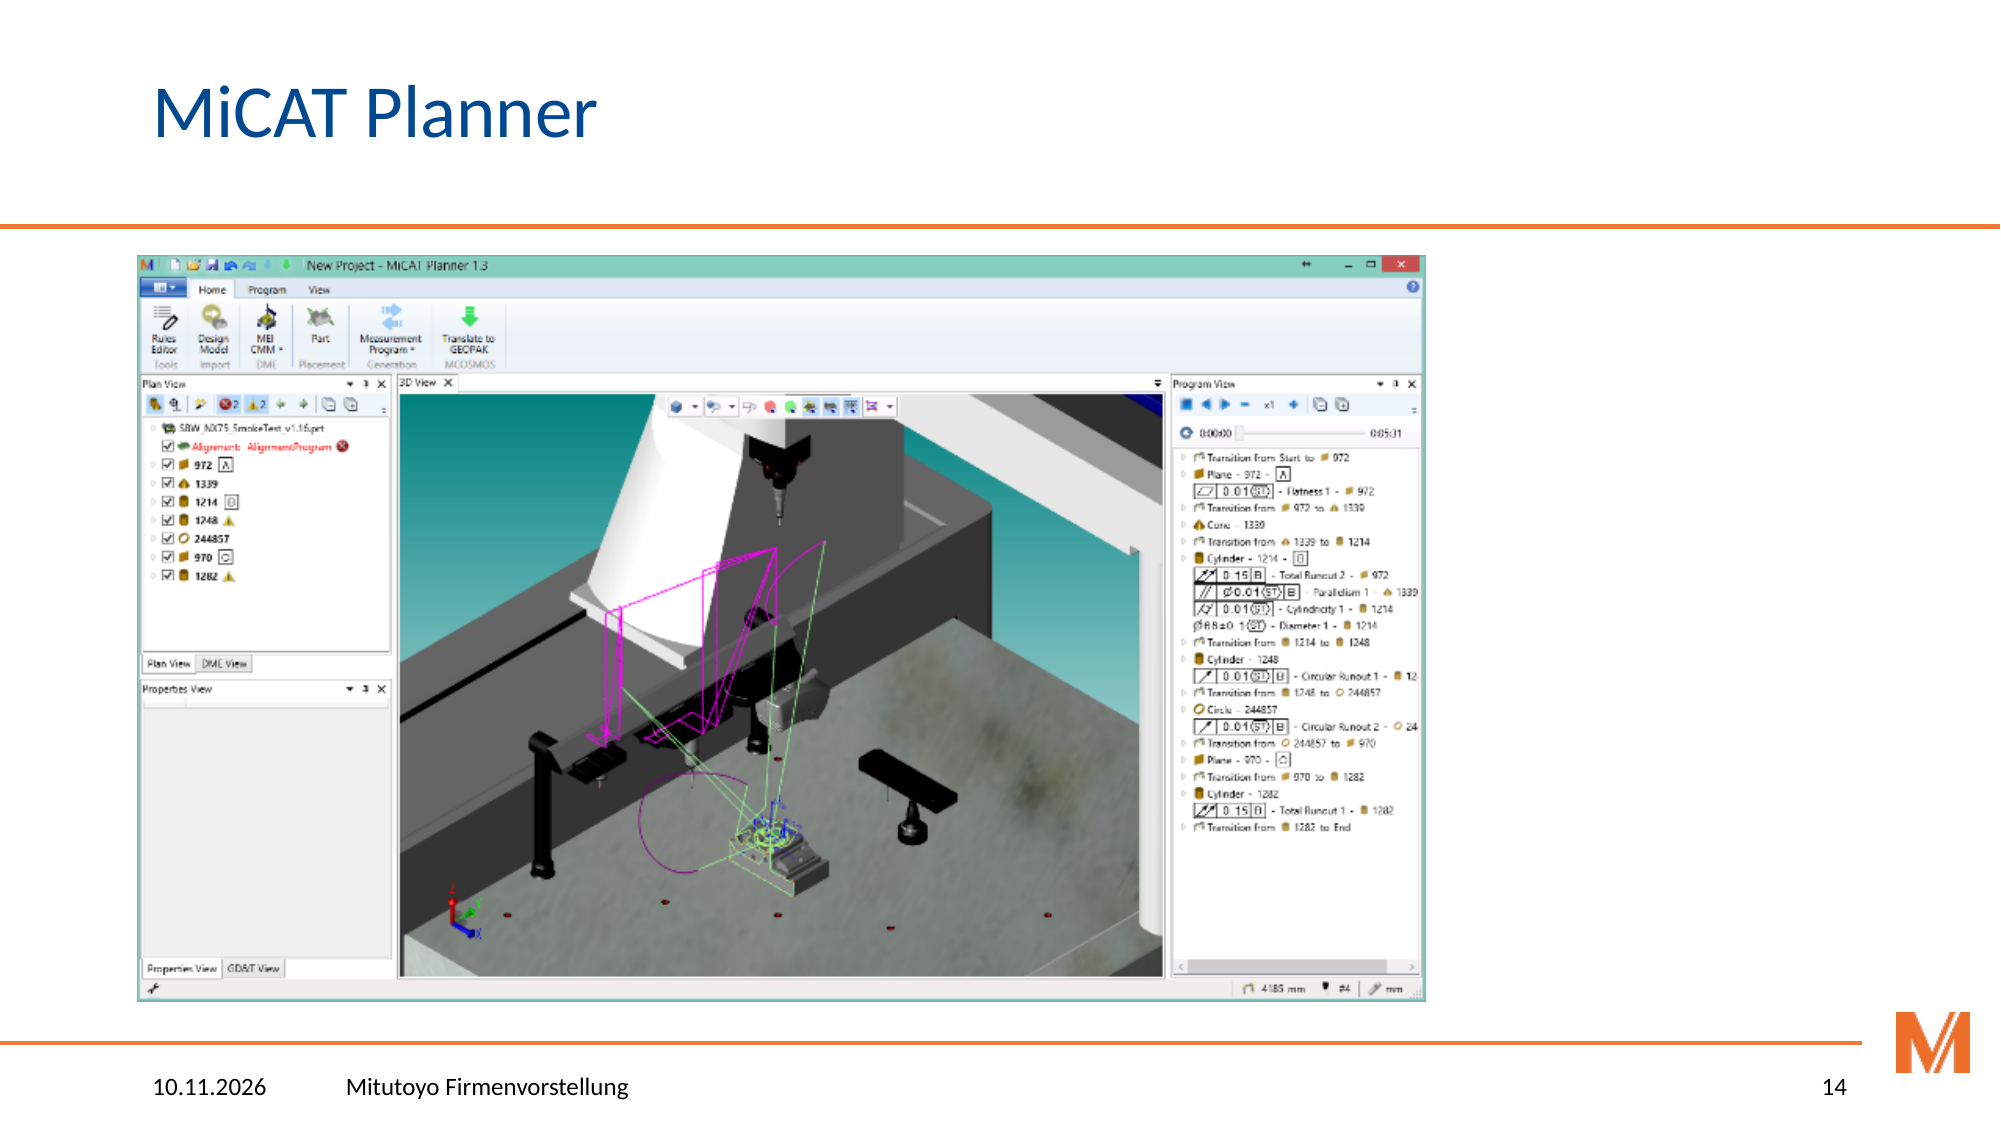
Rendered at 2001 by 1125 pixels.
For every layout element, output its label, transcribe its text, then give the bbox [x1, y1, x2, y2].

picture [1896, 1012, 1970, 1073]
footer Mitutoyo Firmenvorstellung [330, 1055, 1721, 1116]
slide_number 14 [1743, 1055, 1863, 1116]
picture [137, 255, 1426, 1002]
title MiCAT Planner [137, 24, 1863, 203]
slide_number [137, 1055, 313, 1116]
